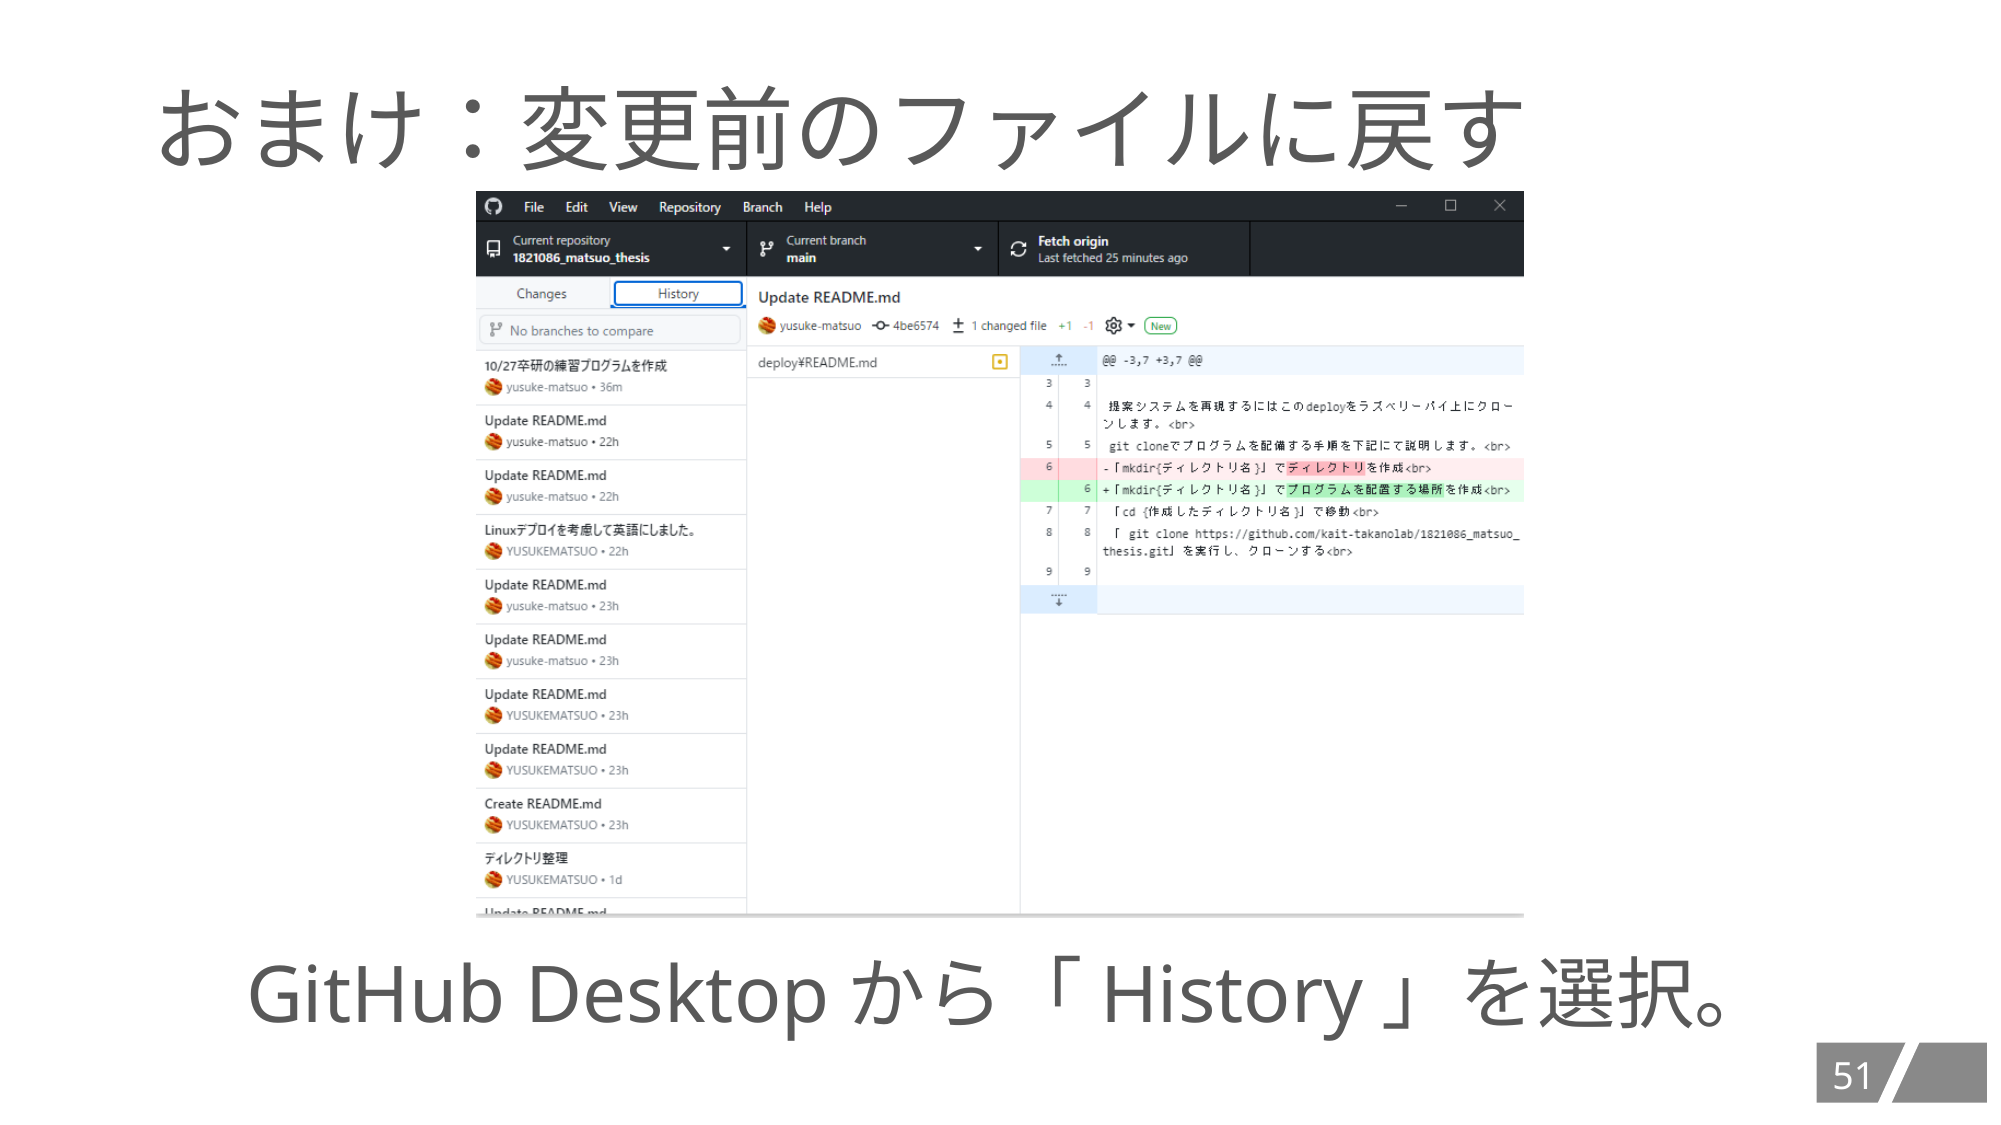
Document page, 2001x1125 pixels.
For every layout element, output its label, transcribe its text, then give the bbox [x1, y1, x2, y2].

list GitHub Desktopから「History」を選択。 [231, 947, 1769, 1125]
title おまけ：変更前のファイルに戻す [137, 24, 1863, 243]
slide_number 50 [1810, 1047, 1898, 1108]
picture [476, 191, 1524, 918]
